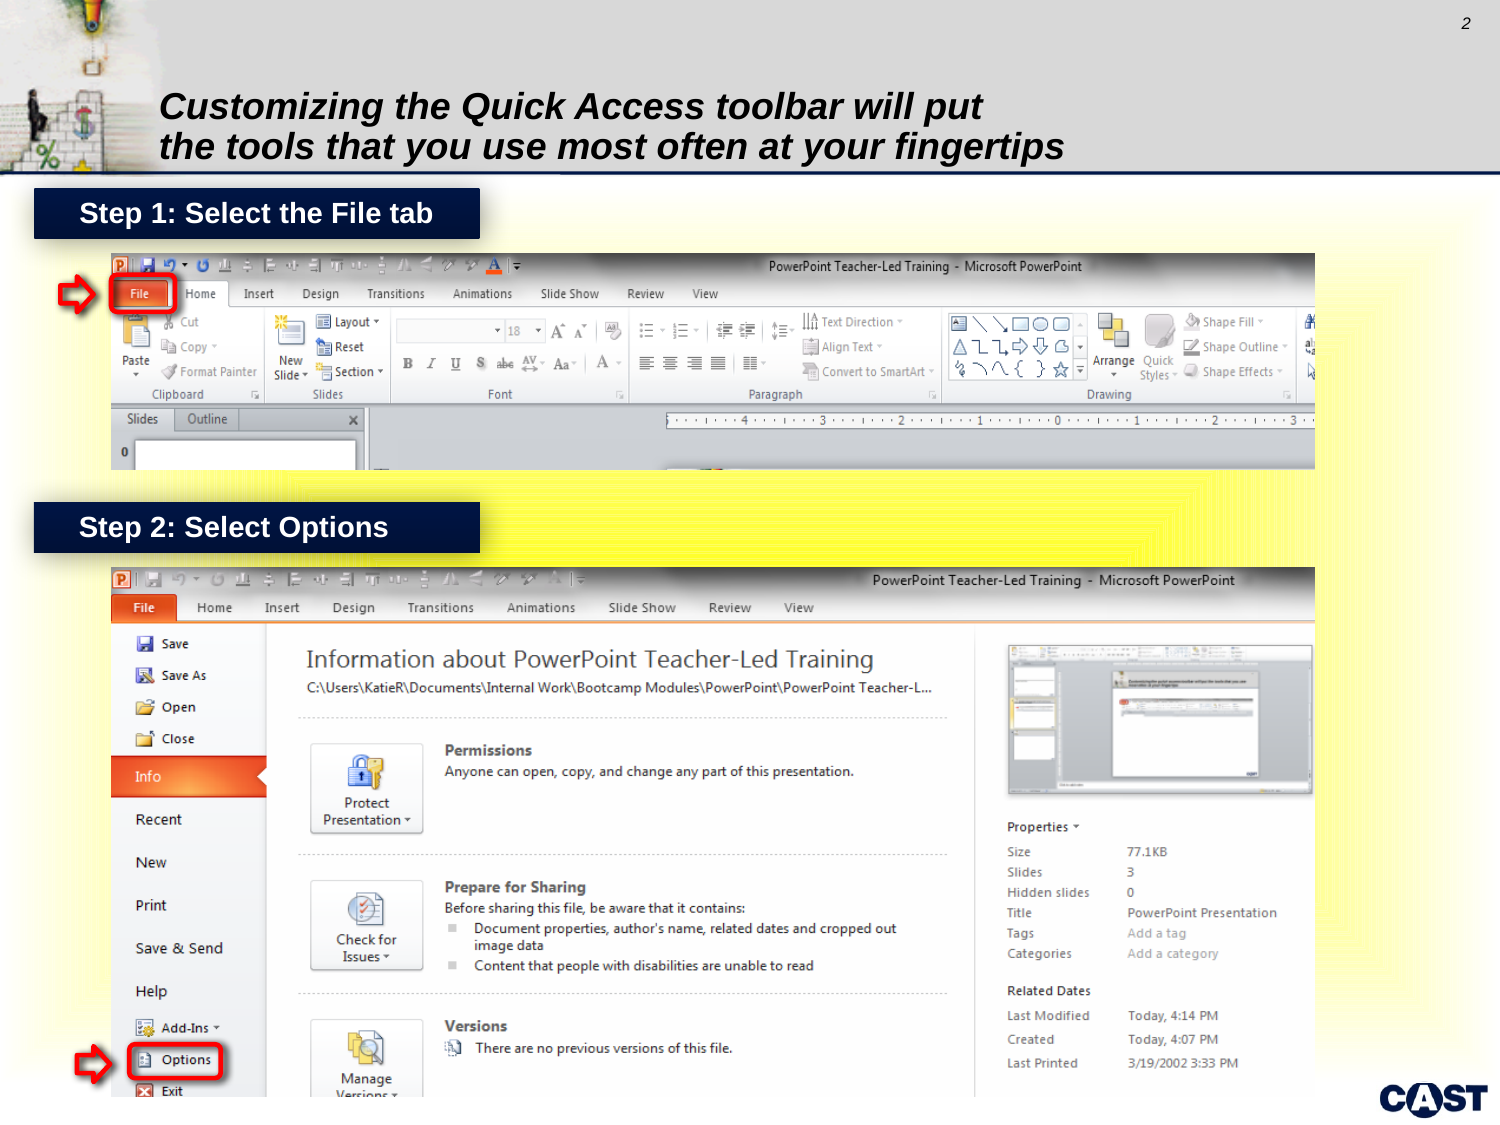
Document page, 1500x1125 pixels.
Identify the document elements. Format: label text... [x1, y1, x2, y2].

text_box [76, 567, 1316, 1097]
text_box [0, 185, 1500, 1083]
title Customizing the Quick Access toolbar will put the tools that you use most often at your fingertips [143, 76, 1482, 176]
picture [0, 0, 1500, 171]
picture [1376, 1083, 1490, 1120]
text_box Step 1: Select the File tab [34, 188, 480, 239]
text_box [60, 252, 1316, 470]
text_box Step 2: Select Options [33, 502, 480, 553]
